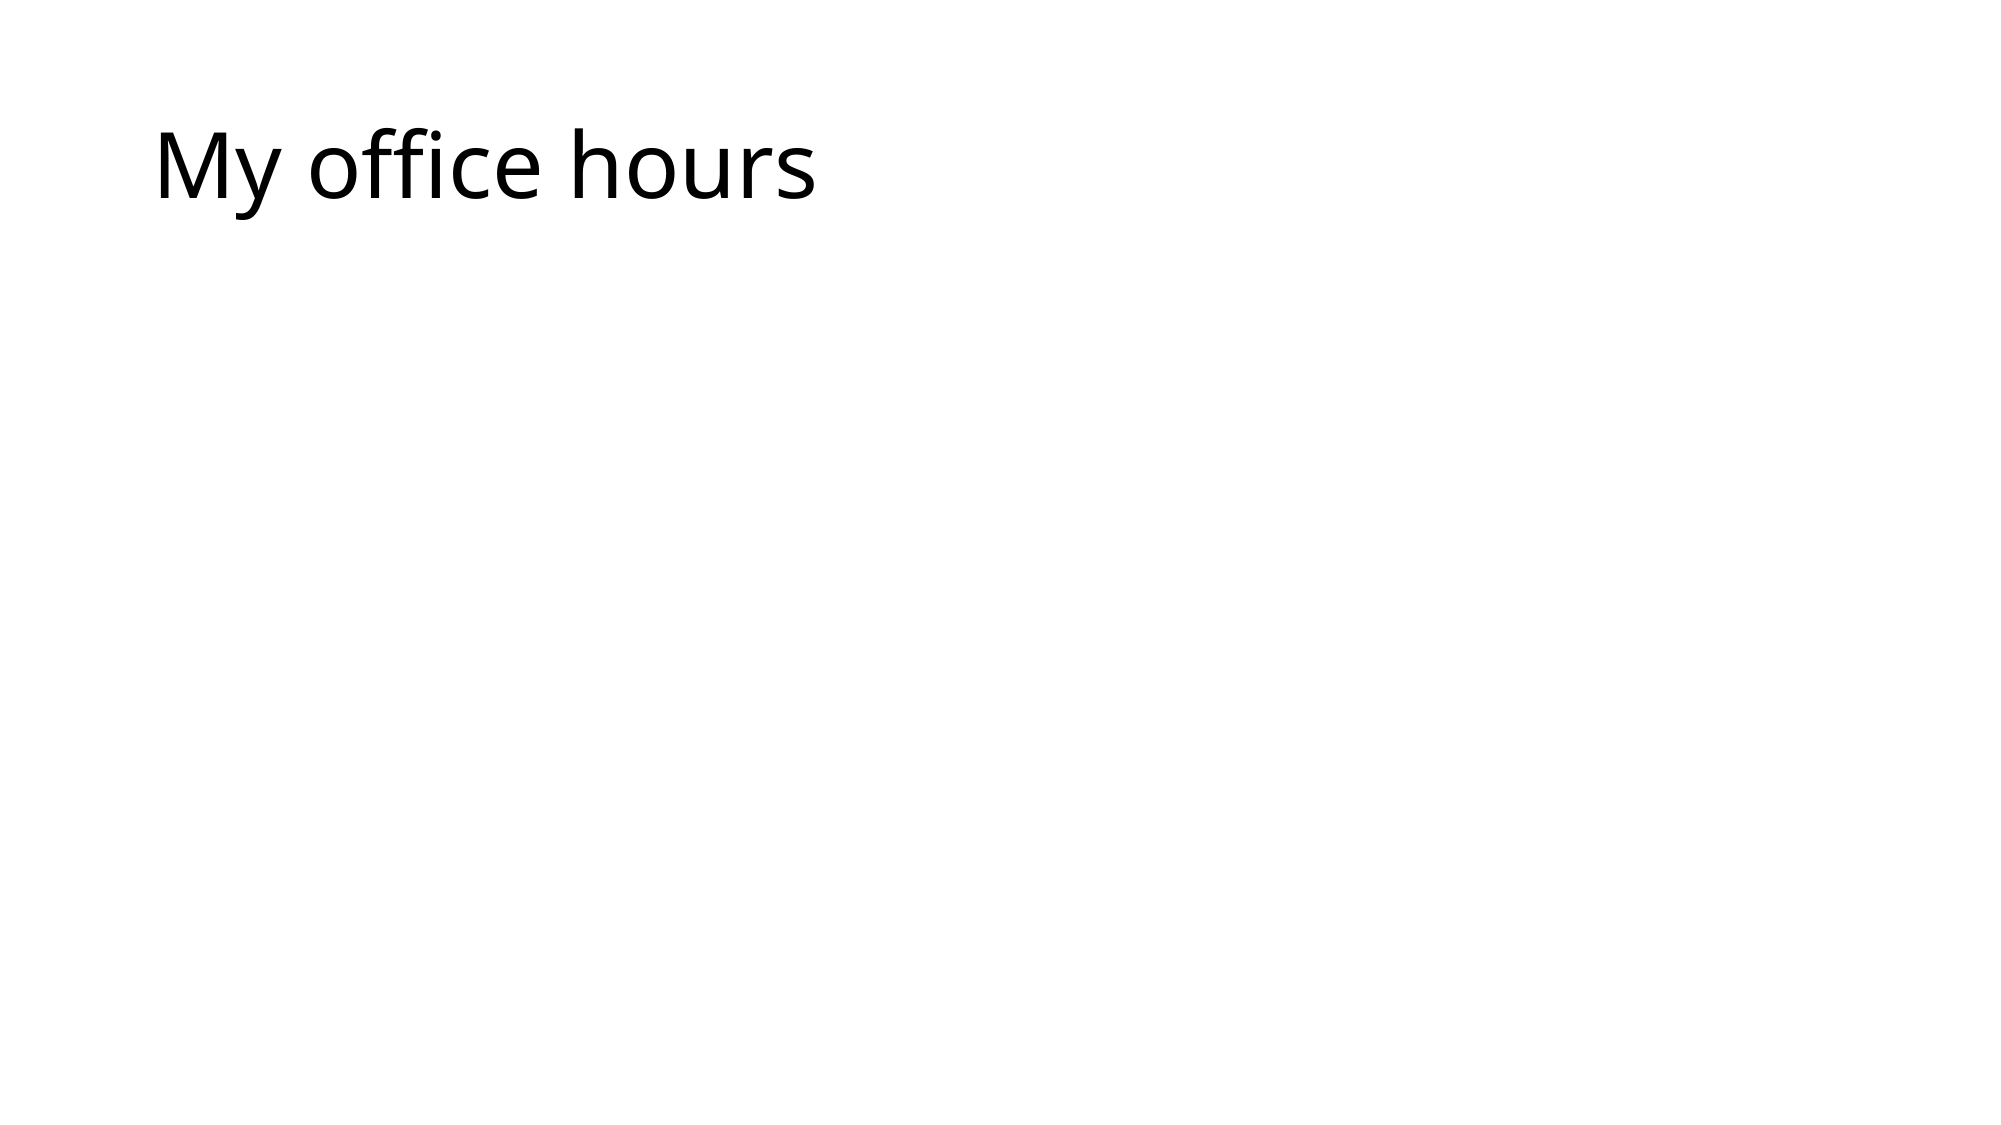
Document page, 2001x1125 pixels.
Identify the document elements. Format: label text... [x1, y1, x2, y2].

title My office hours [137, 59, 1863, 278]
